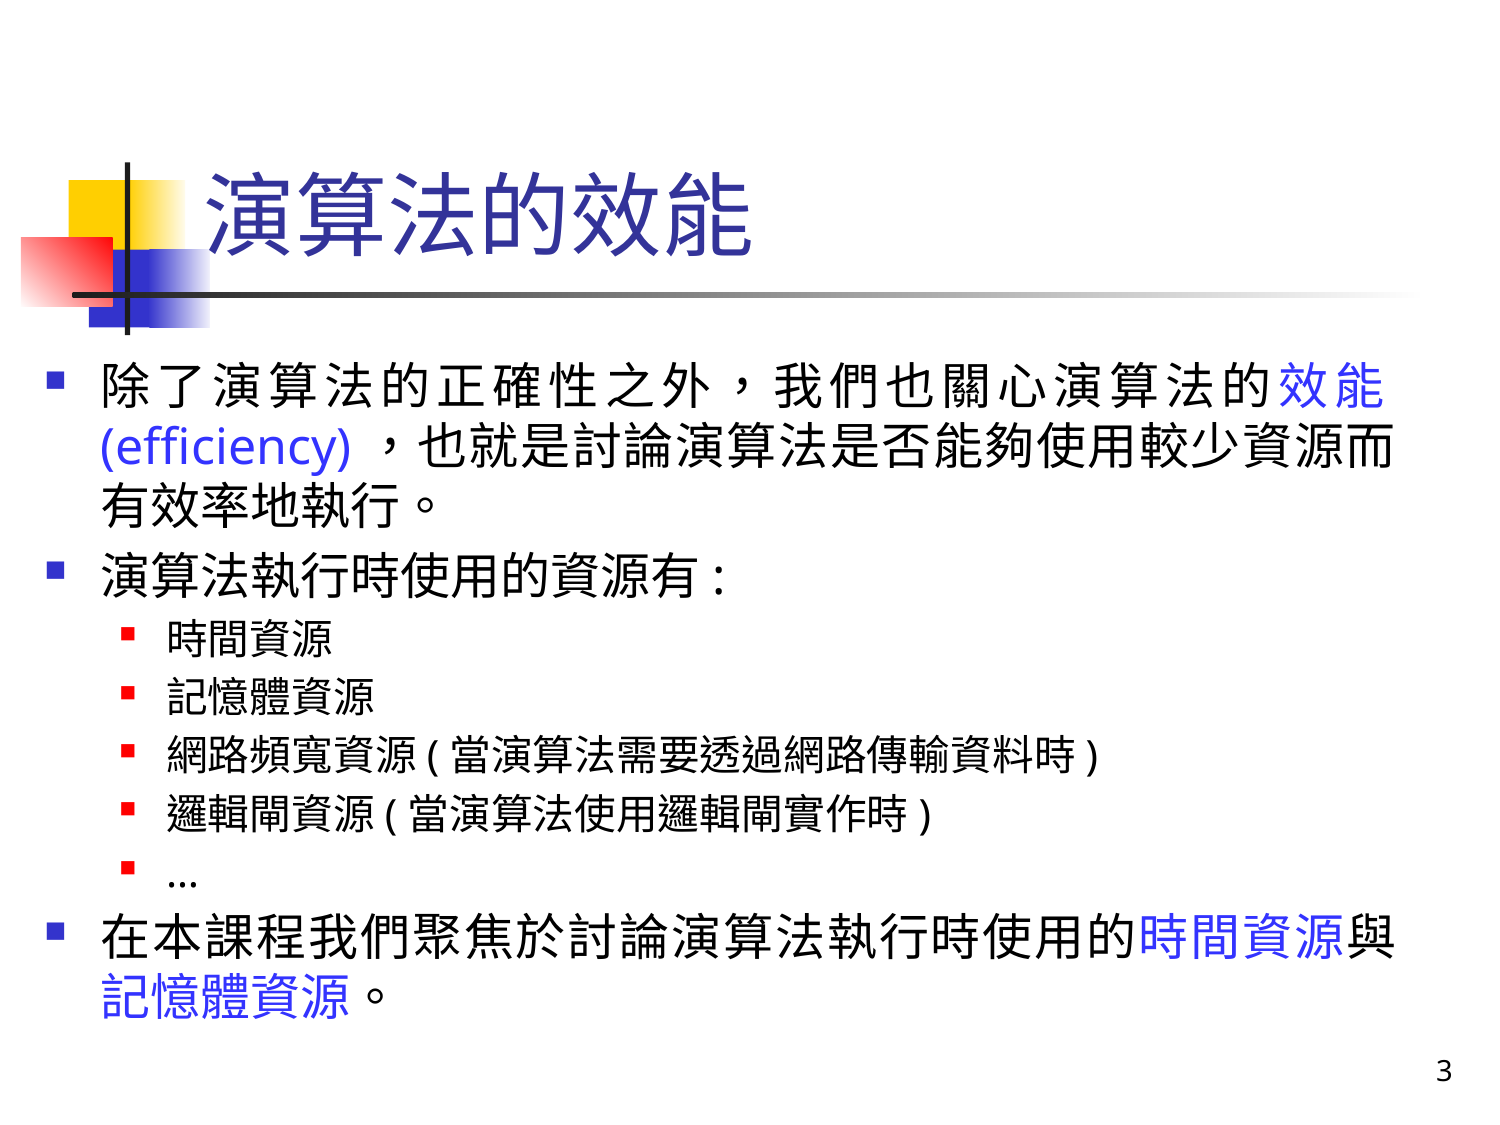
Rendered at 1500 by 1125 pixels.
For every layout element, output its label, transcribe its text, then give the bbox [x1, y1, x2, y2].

list 除了演算法的正確性之外，我們也關心演算法的效能(efficiency)，也就是討論演算法是否能夠使用較少資源而有效率地執行。 演算法執行時使用的資源有: 時間資源 記憶體資源 網路頻寬資源(當演算法需要透過網路傳輸資料時) 邏輯閘資源(當演算法使用邏輯閘實作時) … 在本課程我們聚焦於討論演算法執行時使用的時間資源與記憶體資源。 [29, 346, 1412, 1122]
title 演算法的效能 [188, 35, 1468, 275]
slide_number 3 [1154, 1023, 1468, 1100]
